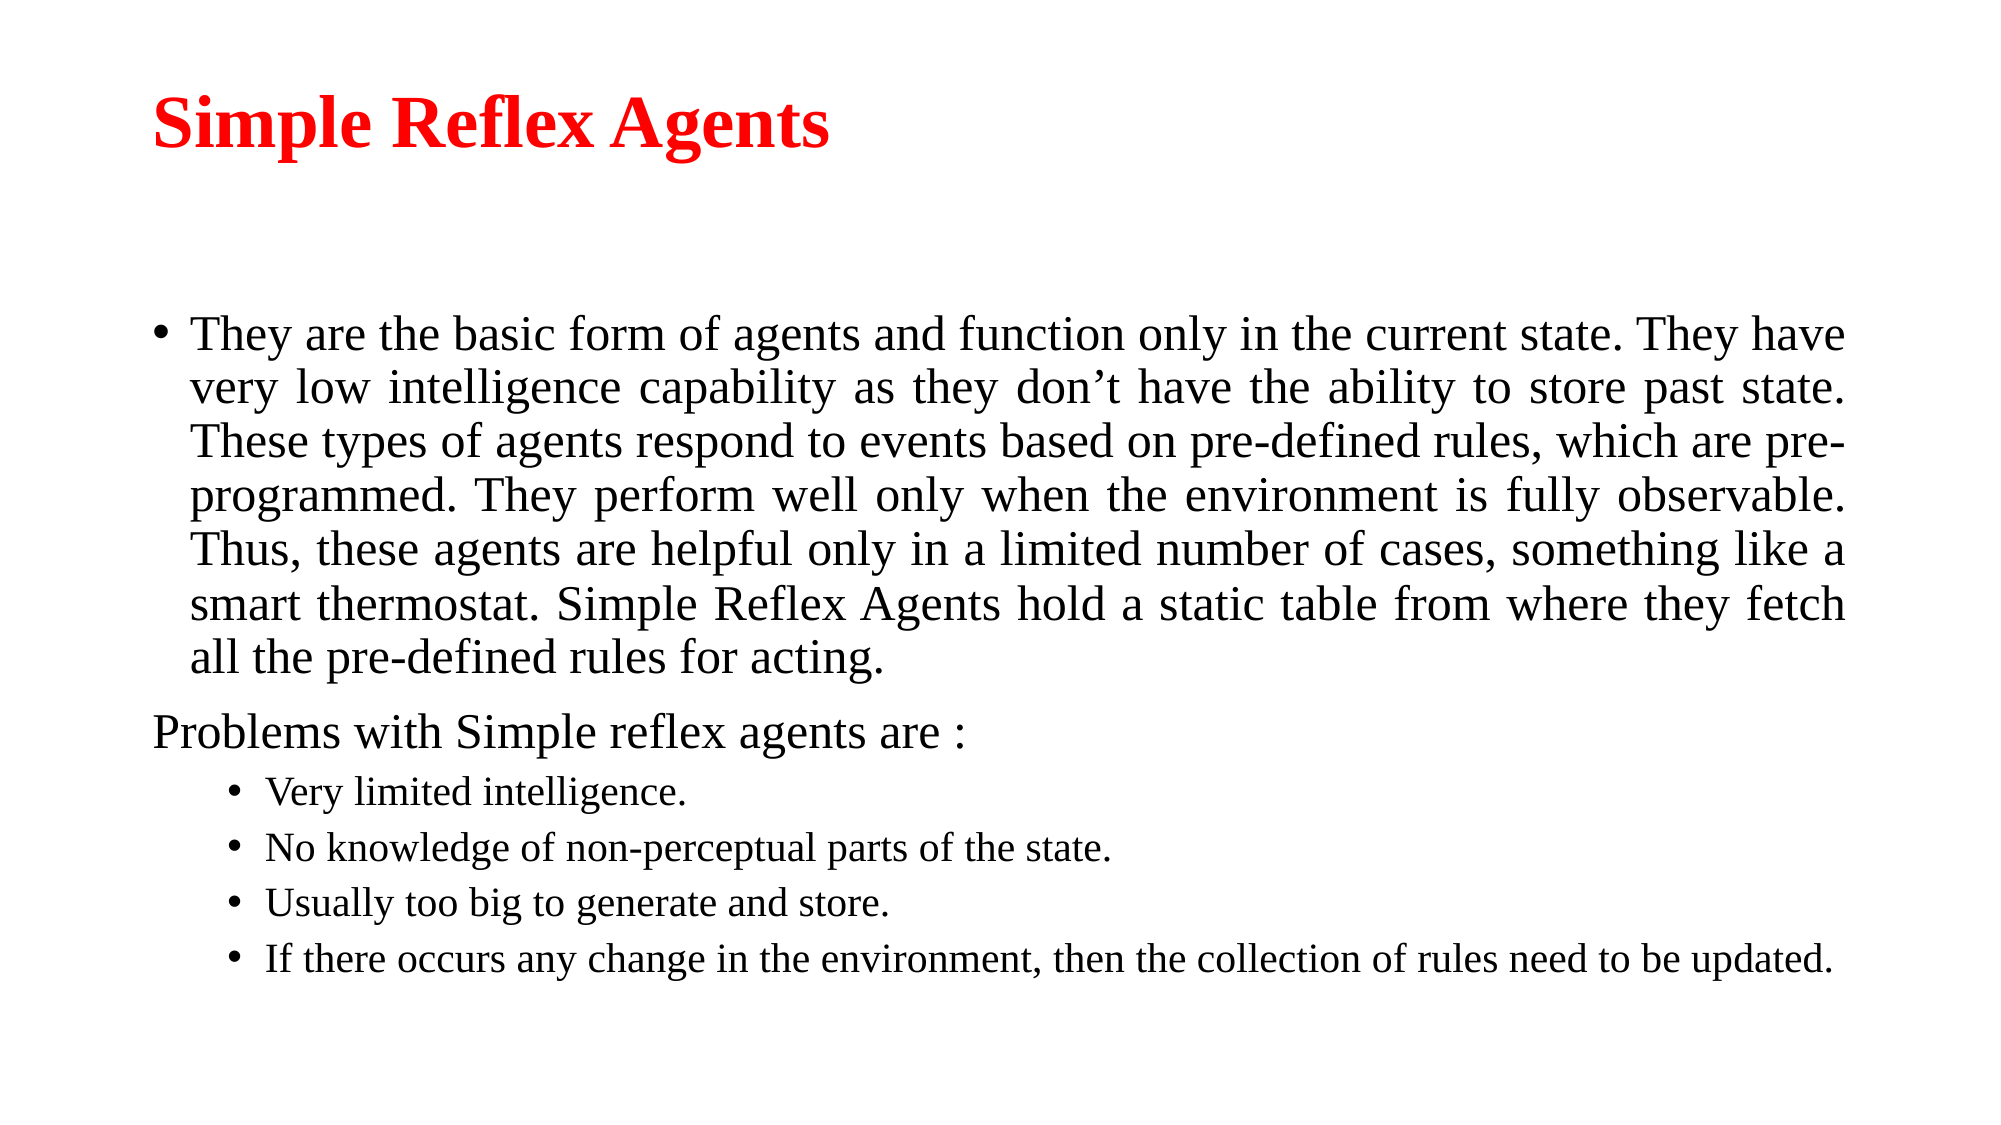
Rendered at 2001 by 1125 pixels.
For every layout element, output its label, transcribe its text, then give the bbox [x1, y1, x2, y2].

list They are the basic form of agents and function only in the current state. They have very low intelligence capability as they don’t have the ability to store past state. These types of agents respond to events based on pre-defined rules, which are pre-programmed. They perform well only when the environment is fully observable. Thus, these agents are helpful only in a limited number of cases, something like a smart thermostat. Simple Reflex Agents hold a static table from where they fetch all the pre-defined rules for acting. Problems with Simple reflex agents are : Very limited intelligence. No knowledge of non-perceptual parts of the state. Usually too big to generate and store. If there occurs any change in the environment, then the collection of rules need to be updated. [137, 299, 1863, 1014]
title Simple Reflex Agents [137, 59, 1863, 278]
